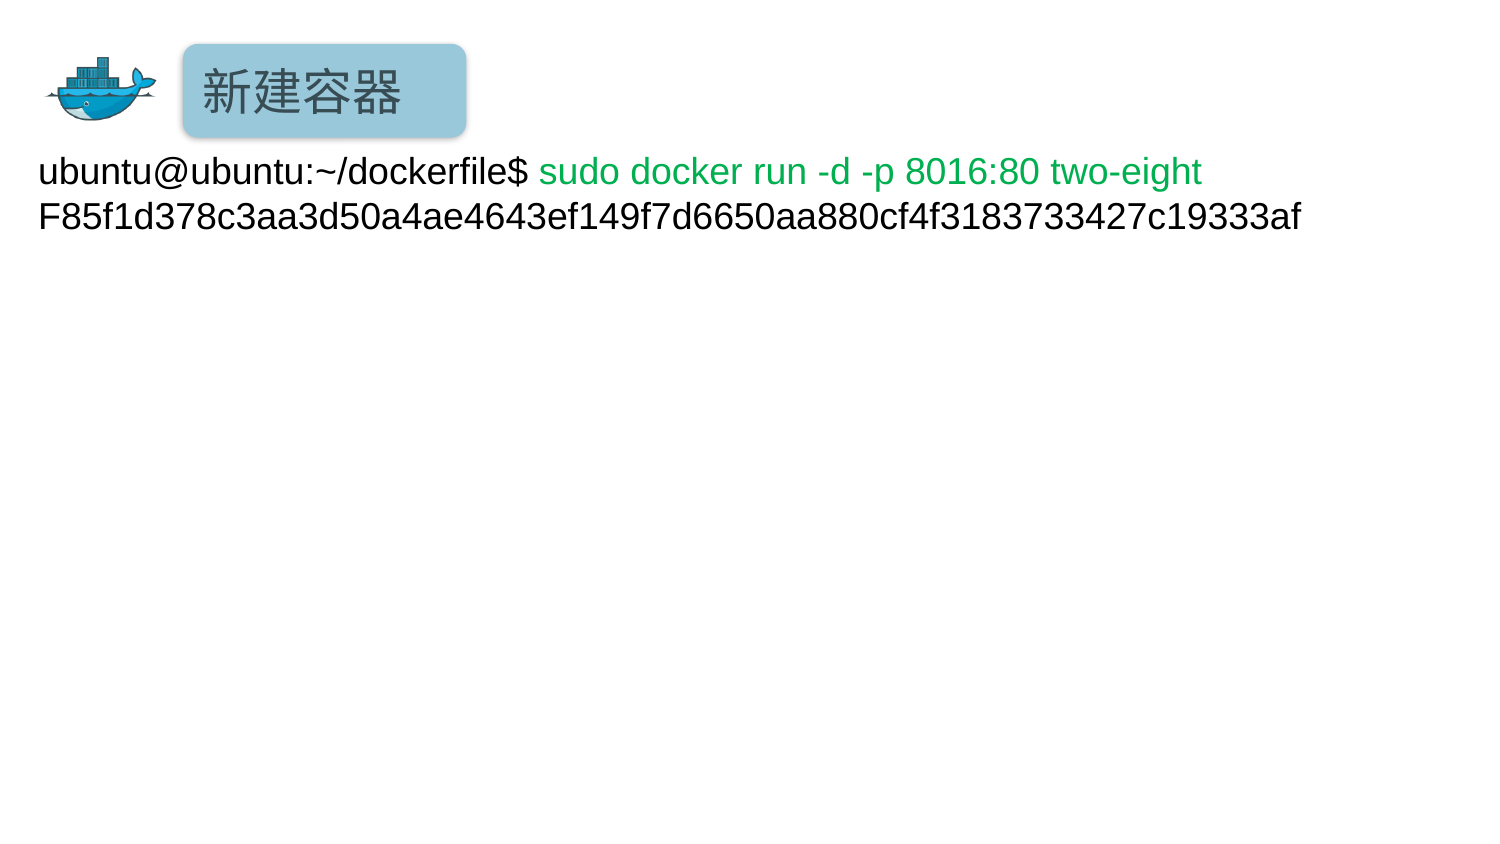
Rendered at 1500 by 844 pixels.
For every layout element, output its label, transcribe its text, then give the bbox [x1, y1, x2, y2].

text_box 新建容器 [182, 43, 468, 139]
picture [23, 55, 175, 122]
text_box ubuntu@ubuntu:~/dockerfile$ sudo docker run -d -p 8016:80 two-eight F85f1d378c3aa3d50a4ae4643ef149f7d6650aa880cf4f3183733427c19333af [23, 139, 1477, 269]
